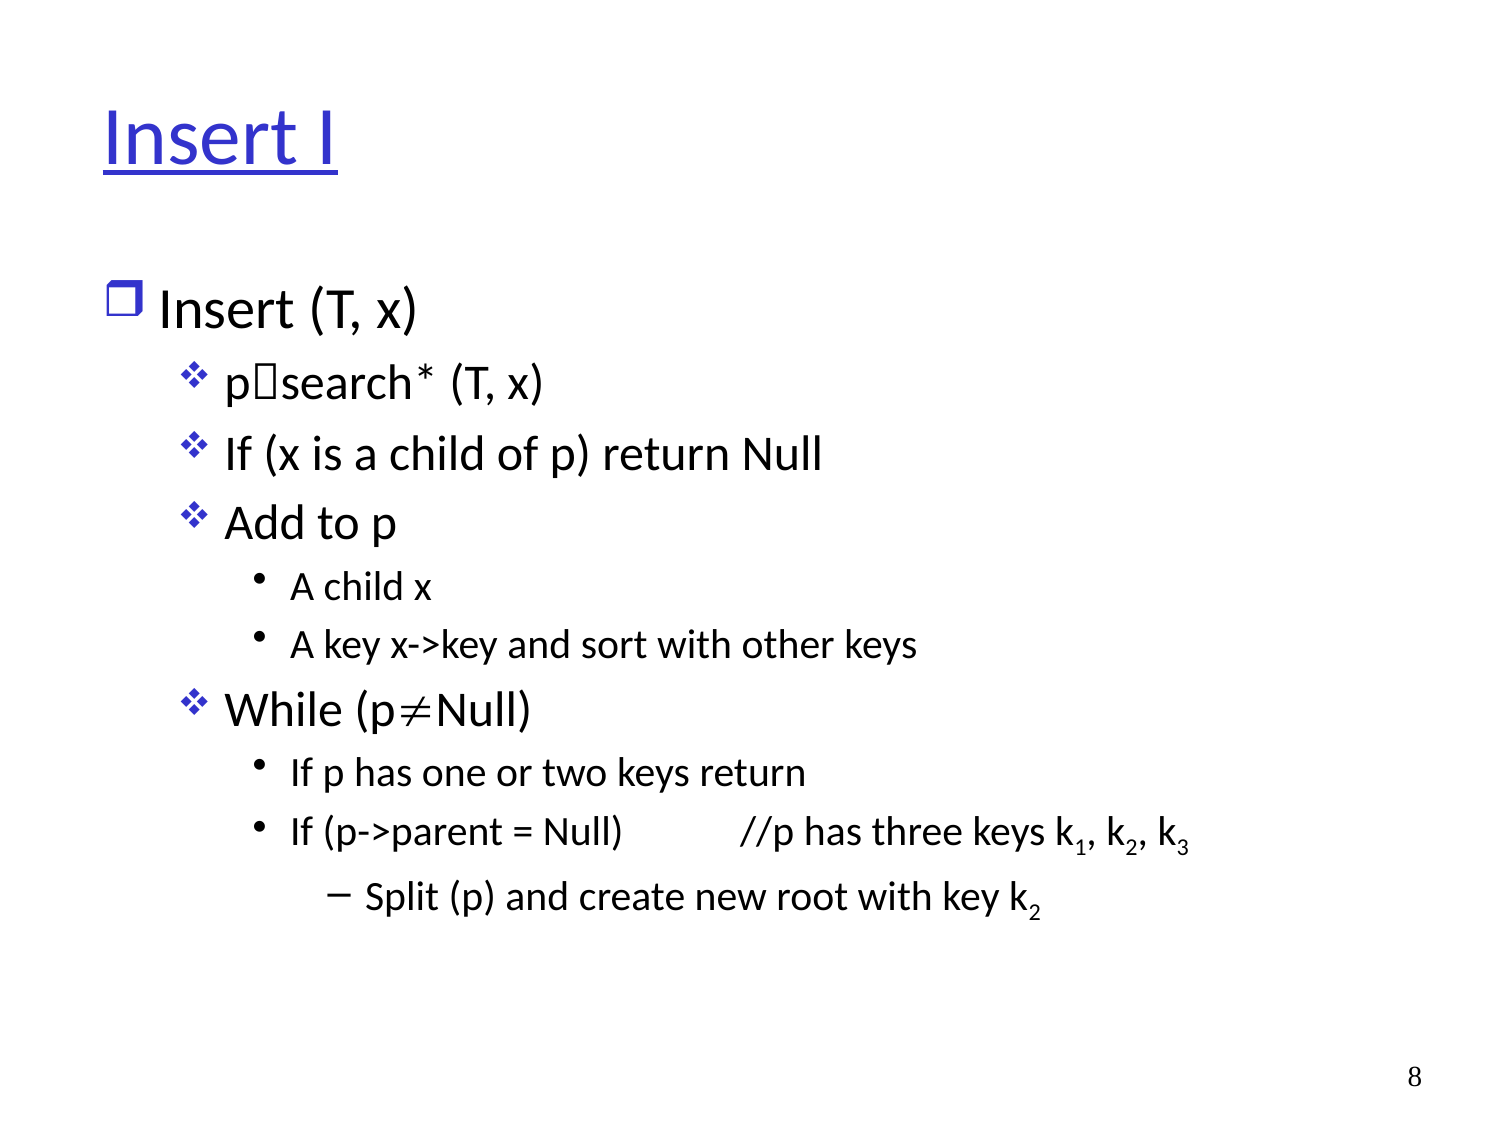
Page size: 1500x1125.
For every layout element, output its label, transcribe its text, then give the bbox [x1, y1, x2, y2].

list Insert (T, x) psearch* (T, x) If (x is a child of p) return Null Add to p A child x A key x->key and sort with other keys While (pNull) If p has one or two keys return If (p->parent = Null) //p has three keys k1, k2, k3 Split (p) and create new root with key k2 [87, 262, 1363, 1025]
title Insert I [87, 37, 1363, 225]
slide_number 8 [1362, 1050, 1438, 1125]
